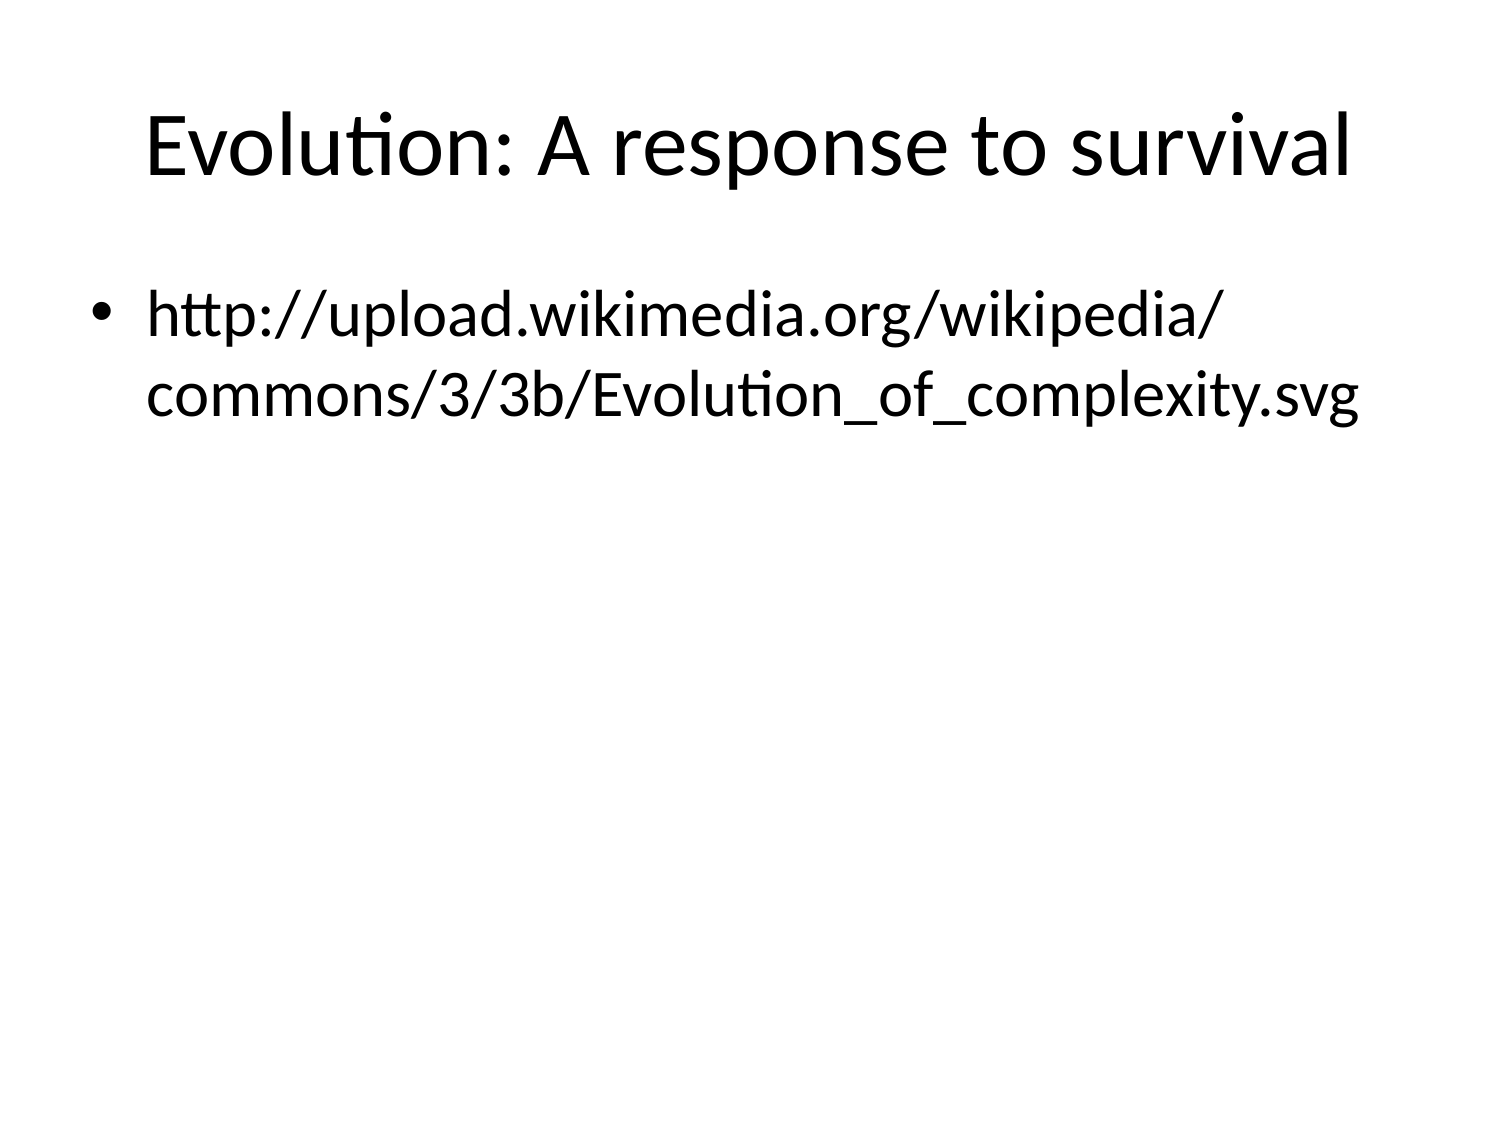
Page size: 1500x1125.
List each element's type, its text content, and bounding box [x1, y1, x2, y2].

title Evolution: A response to survival [75, 45, 1425, 233]
list http://upload.wikimedia.org/wikipedia/commons/3/3b/Evolution_of_complexity.svg [75, 262, 1425, 1005]
